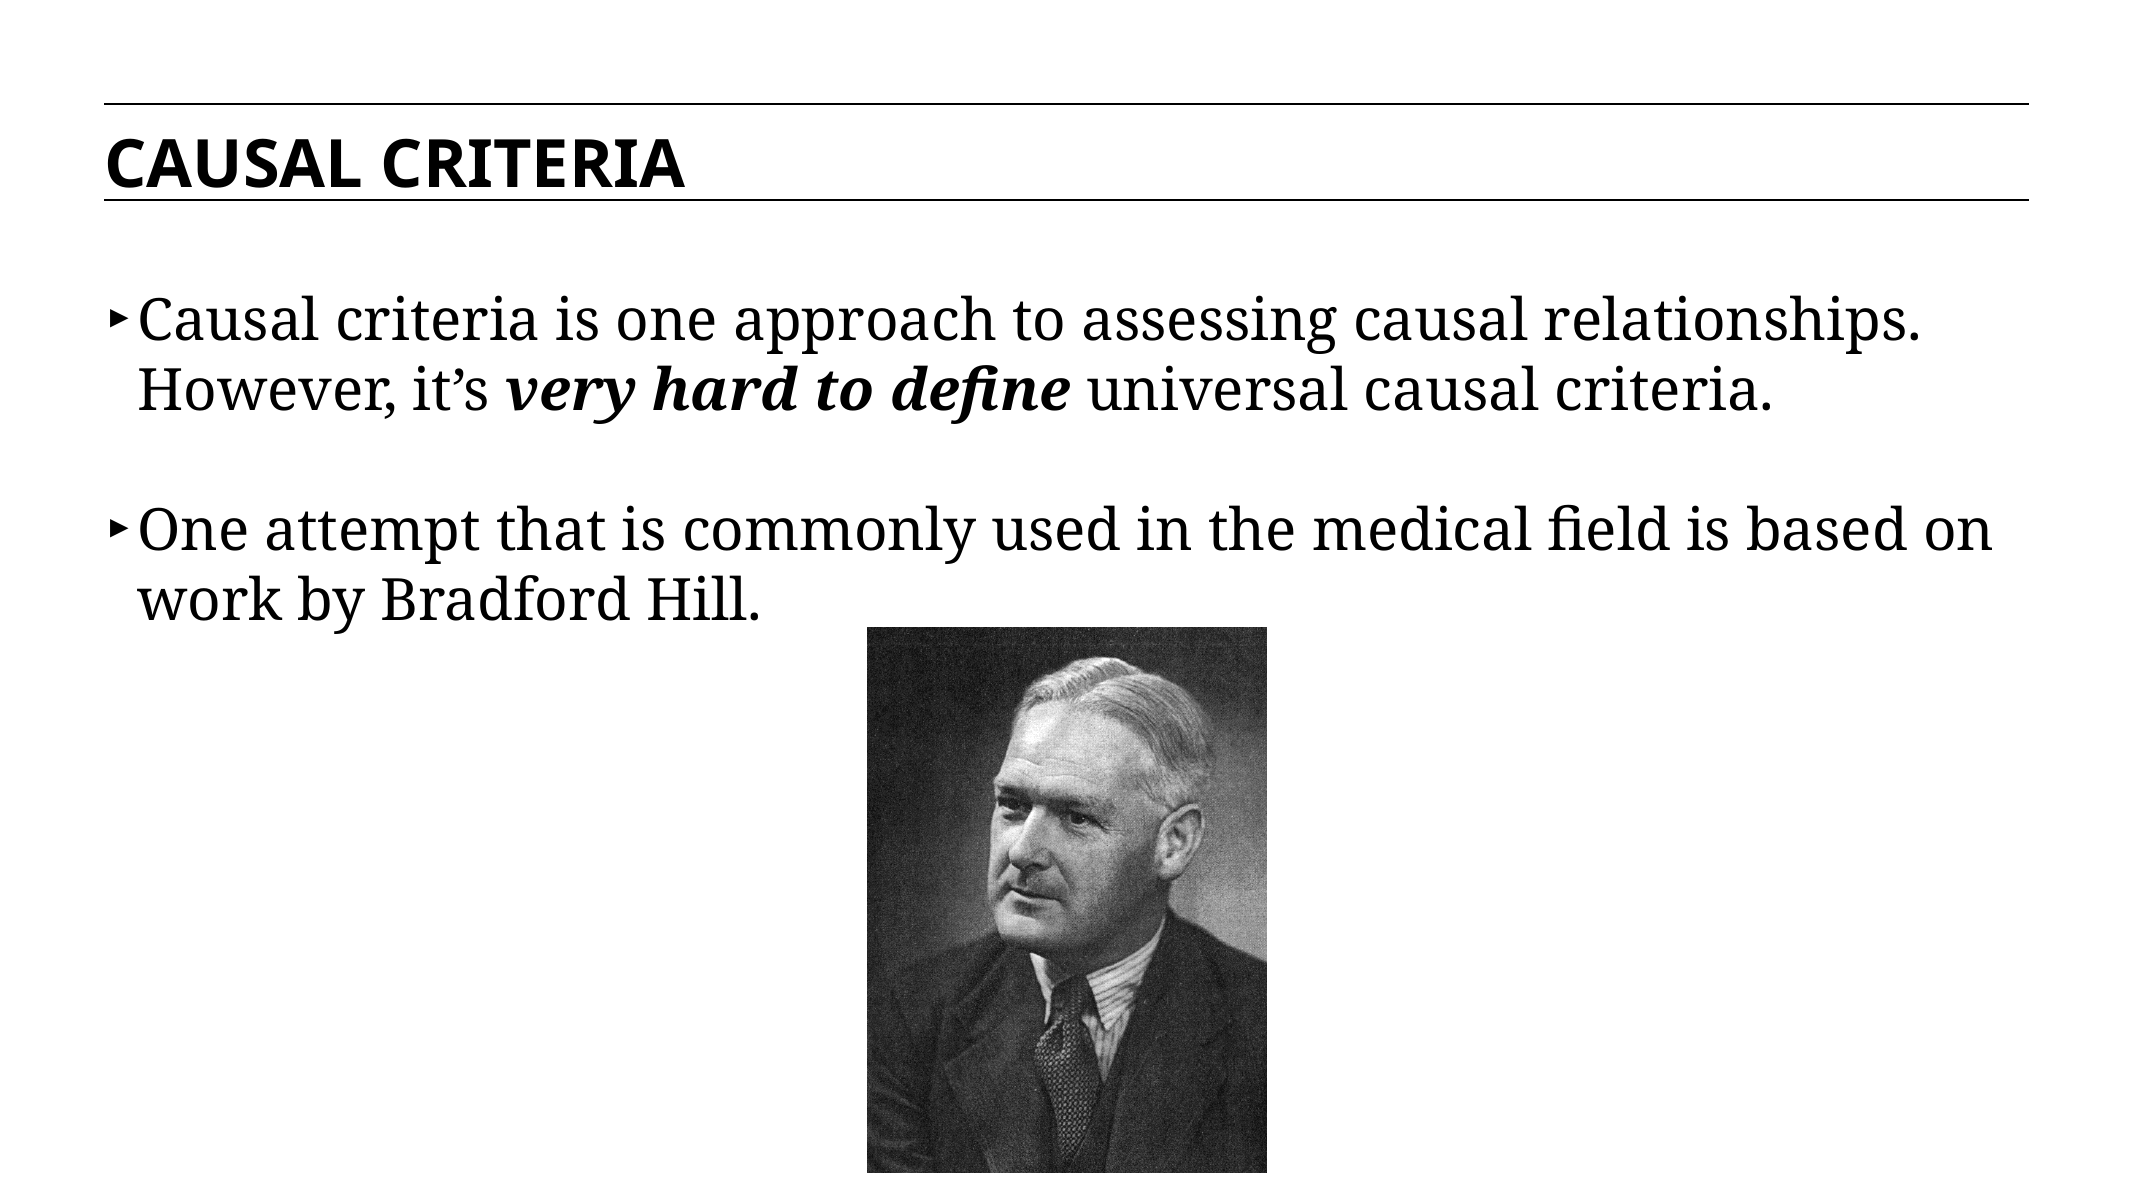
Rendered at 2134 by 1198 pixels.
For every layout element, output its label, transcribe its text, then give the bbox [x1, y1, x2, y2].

list Causal criteria is one approach to assessing causal relationships. However, it’s very hard to define universal causal criteria. One attempt that is commonly used in the medical field is based on work by Bradford Hill. [104, 212, 2030, 837]
picture [866, 627, 1267, 1173]
text_box CAUSAL CRITERIA [104, 120, 2030, 192]
